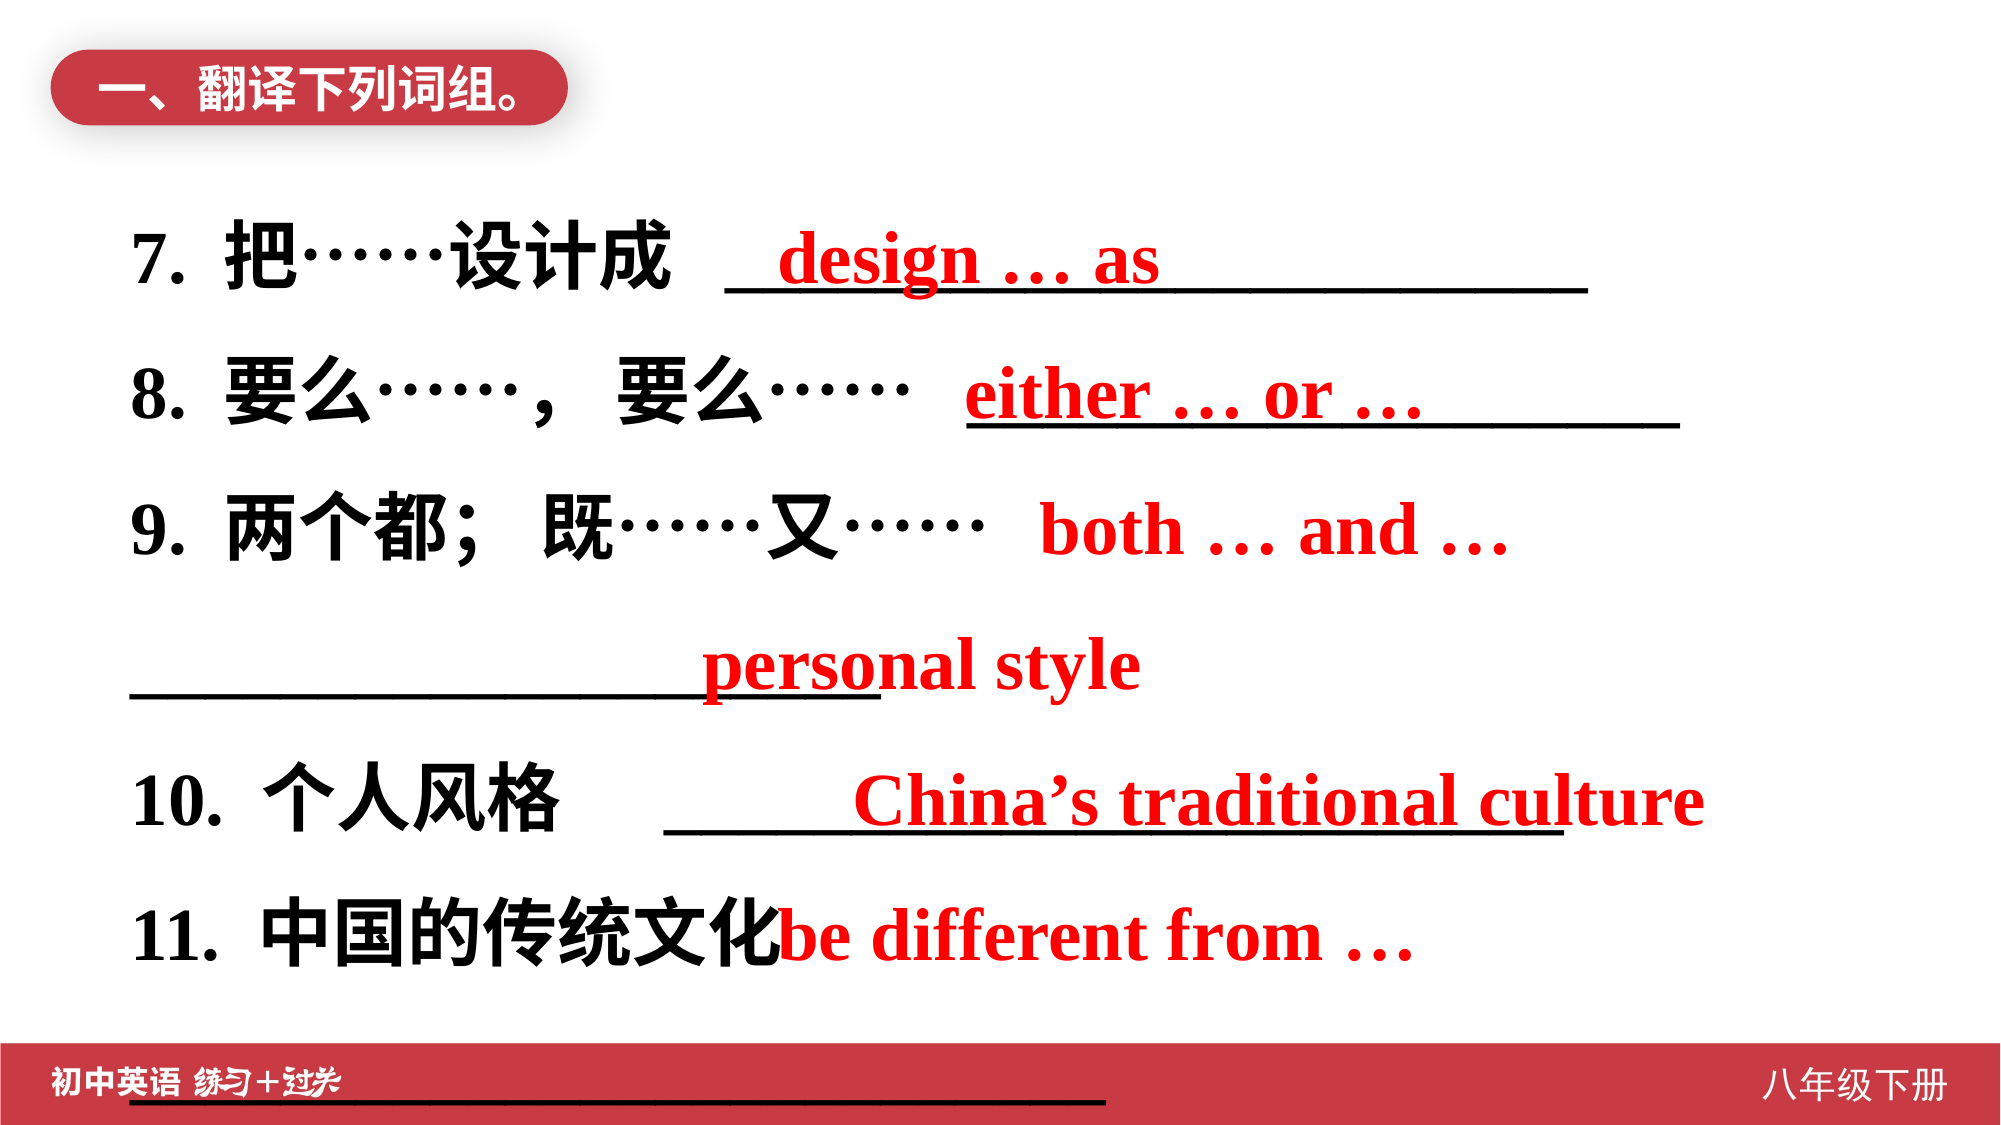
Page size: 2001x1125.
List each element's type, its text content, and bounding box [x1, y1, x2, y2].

text_box 一、翻译下列词组。 [82, 49, 568, 125]
text_box design … as either … or … both … and … personal style China’s traditional culture be different from … [631, 155, 1803, 983]
text_box [49, 48, 541, 127]
picture [0, 0, 2001, 1125]
text_box 7. 把……设计成 _______________________ 8. 要么……， 要么…… ___________________ 9. 两个都； 既……又…… ____________________ 10. 个人风格 ________________________ 11. 中国的传统文化 __________________________ 12. 与全世界 _____________________________ [115, 155, 1804, 1125]
